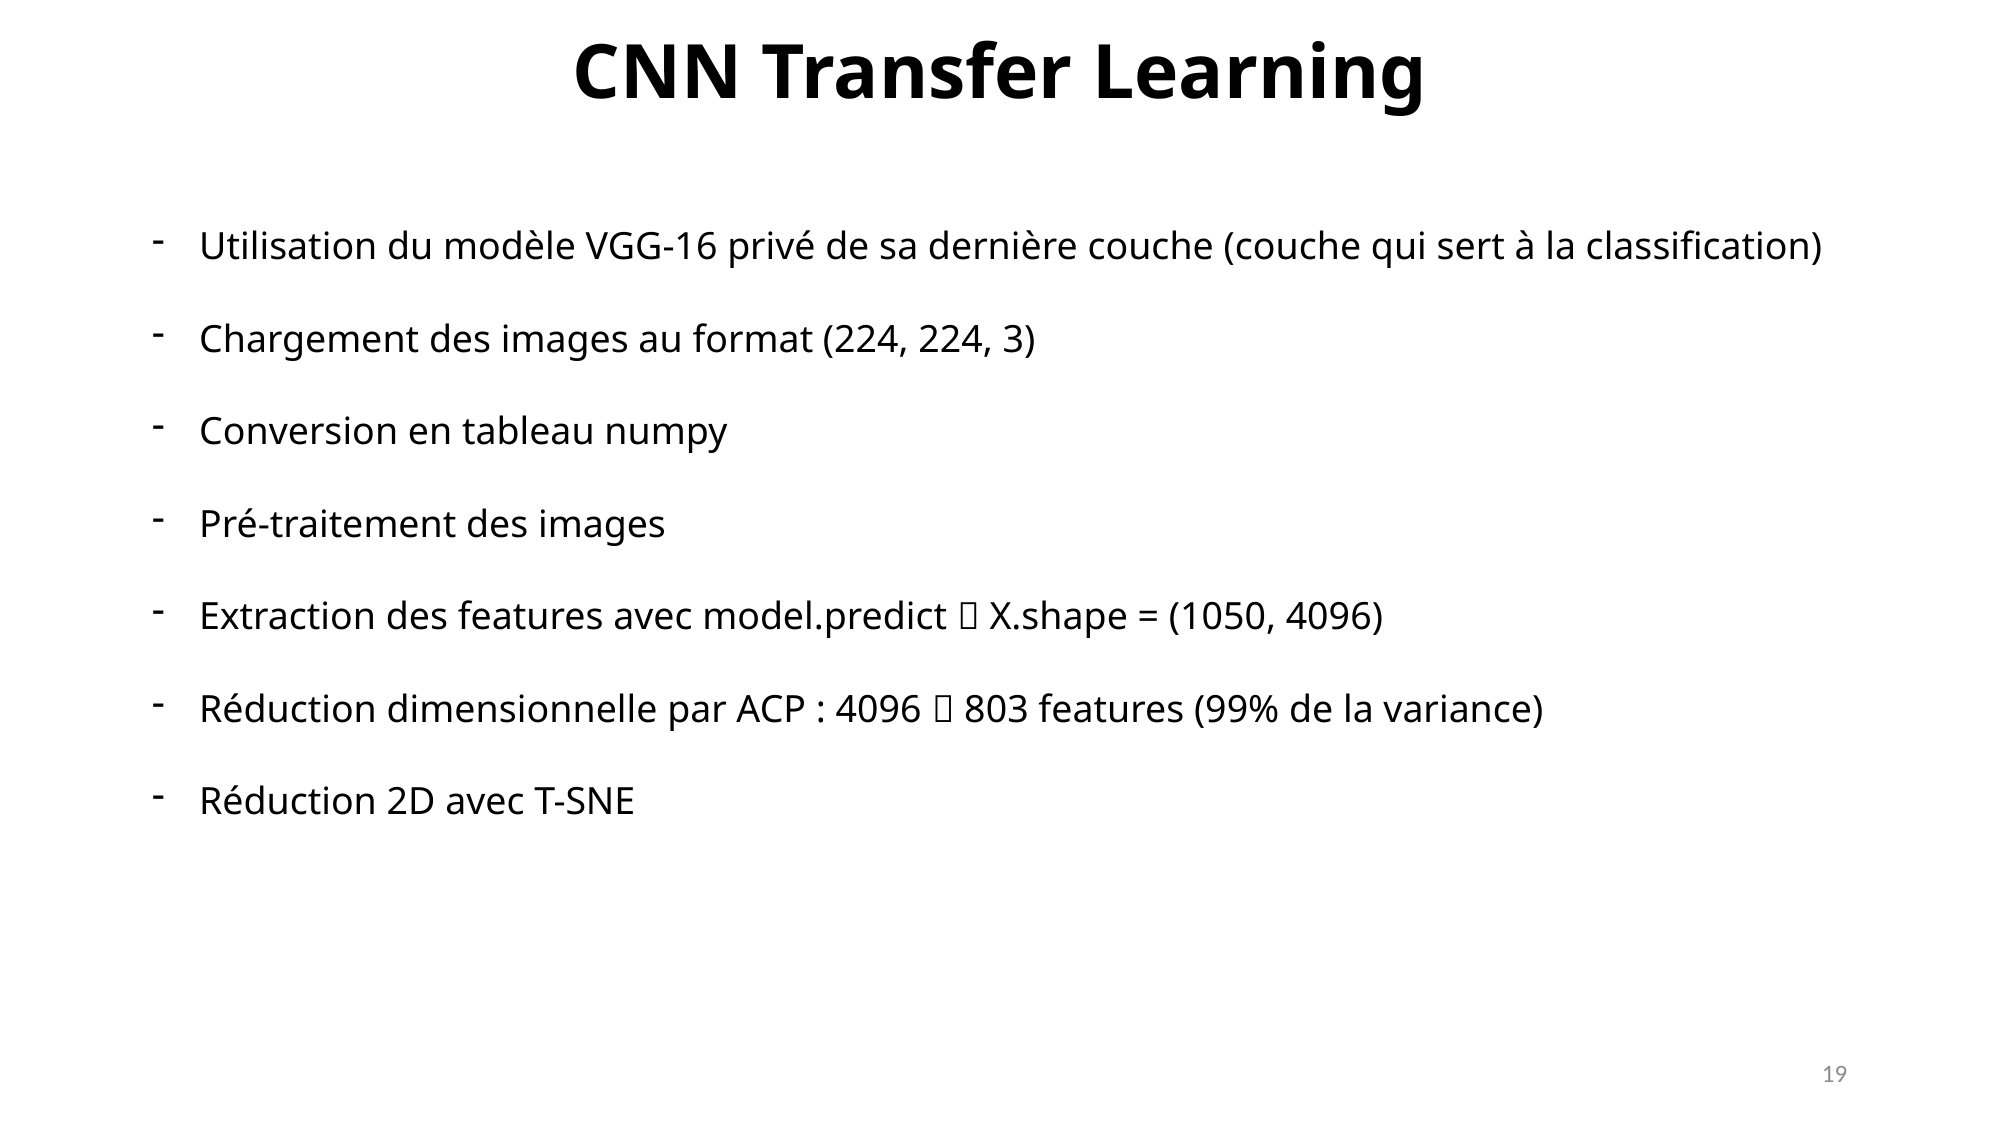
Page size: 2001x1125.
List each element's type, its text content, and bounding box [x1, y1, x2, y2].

text_box CNN Transfer Learning [137, 0, 1863, 148]
slide_number 19 [1412, 1042, 1863, 1103]
text_box Utilisation du modèle VGG-16 privé de sa dernière couche (couche qui sert à la classification) Chargement des images au format (224, 224, 3) Conversion en tableau numpy Pré-traitement des images Extraction des features avec model.predict  X.shape = (1050, 4096) Réduction dimensionnelle par ACP : 4096  803 features (99% de la variance) Réduction 2D avec T-SNE [137, 192, 1863, 923]
